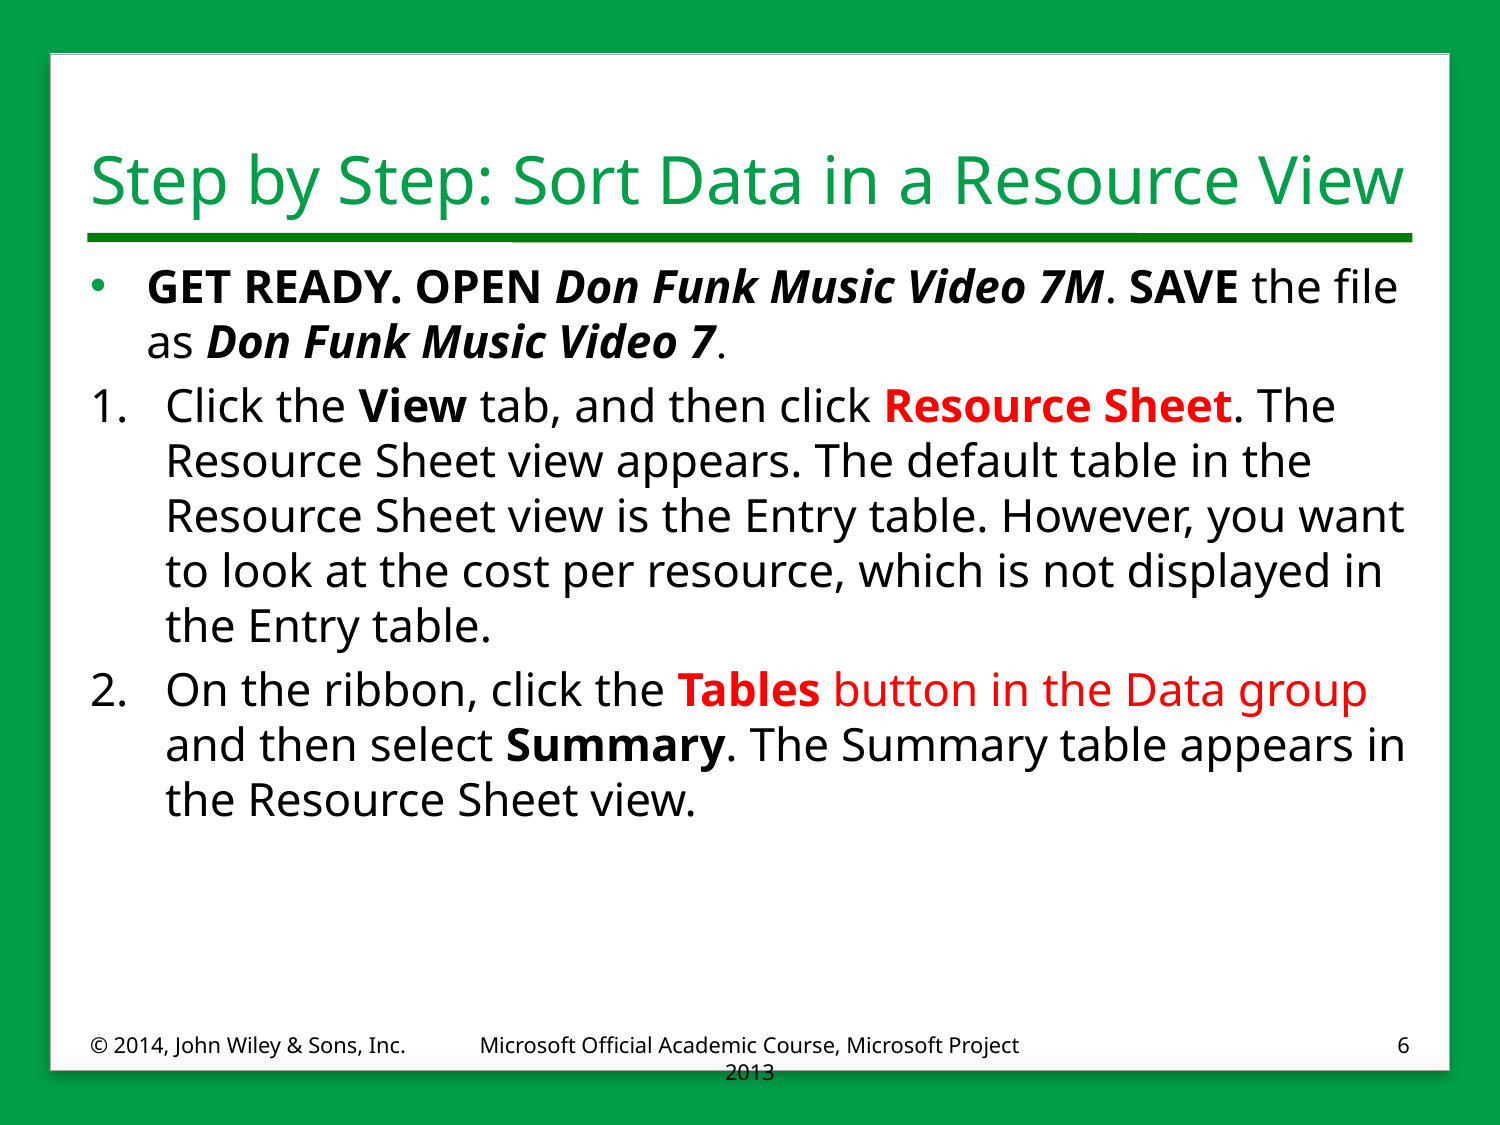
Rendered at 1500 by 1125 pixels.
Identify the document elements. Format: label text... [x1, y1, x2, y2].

title Step by Step: Sort Data in a Resource View [74, 74, 1426, 226]
slide_number 6 [1074, 1024, 1426, 1103]
footer Microsoft Official Academic Course, Microsoft Project 2013 [449, 1024, 1051, 1103]
list GET READY. OPEN Don Funk Music Video 7M. SAVE the file as Don Funk Music Video 7. 1. Click the View tab, and then click Resource Sheet. The Resource Sheet view appears. The default table in the Resource Sheet view is the Entry table. However, you want to look at the cost per resource, which is not displayed in the Entry table. 2. On the ribbon, click the Tables button in the Data group and then select Summary. The Summary table appears in the Resource Sheet view. [75, 249, 1425, 1063]
slide_number © 2014, John Wiley & Sons, Inc. [74, 1024, 426, 1103]
